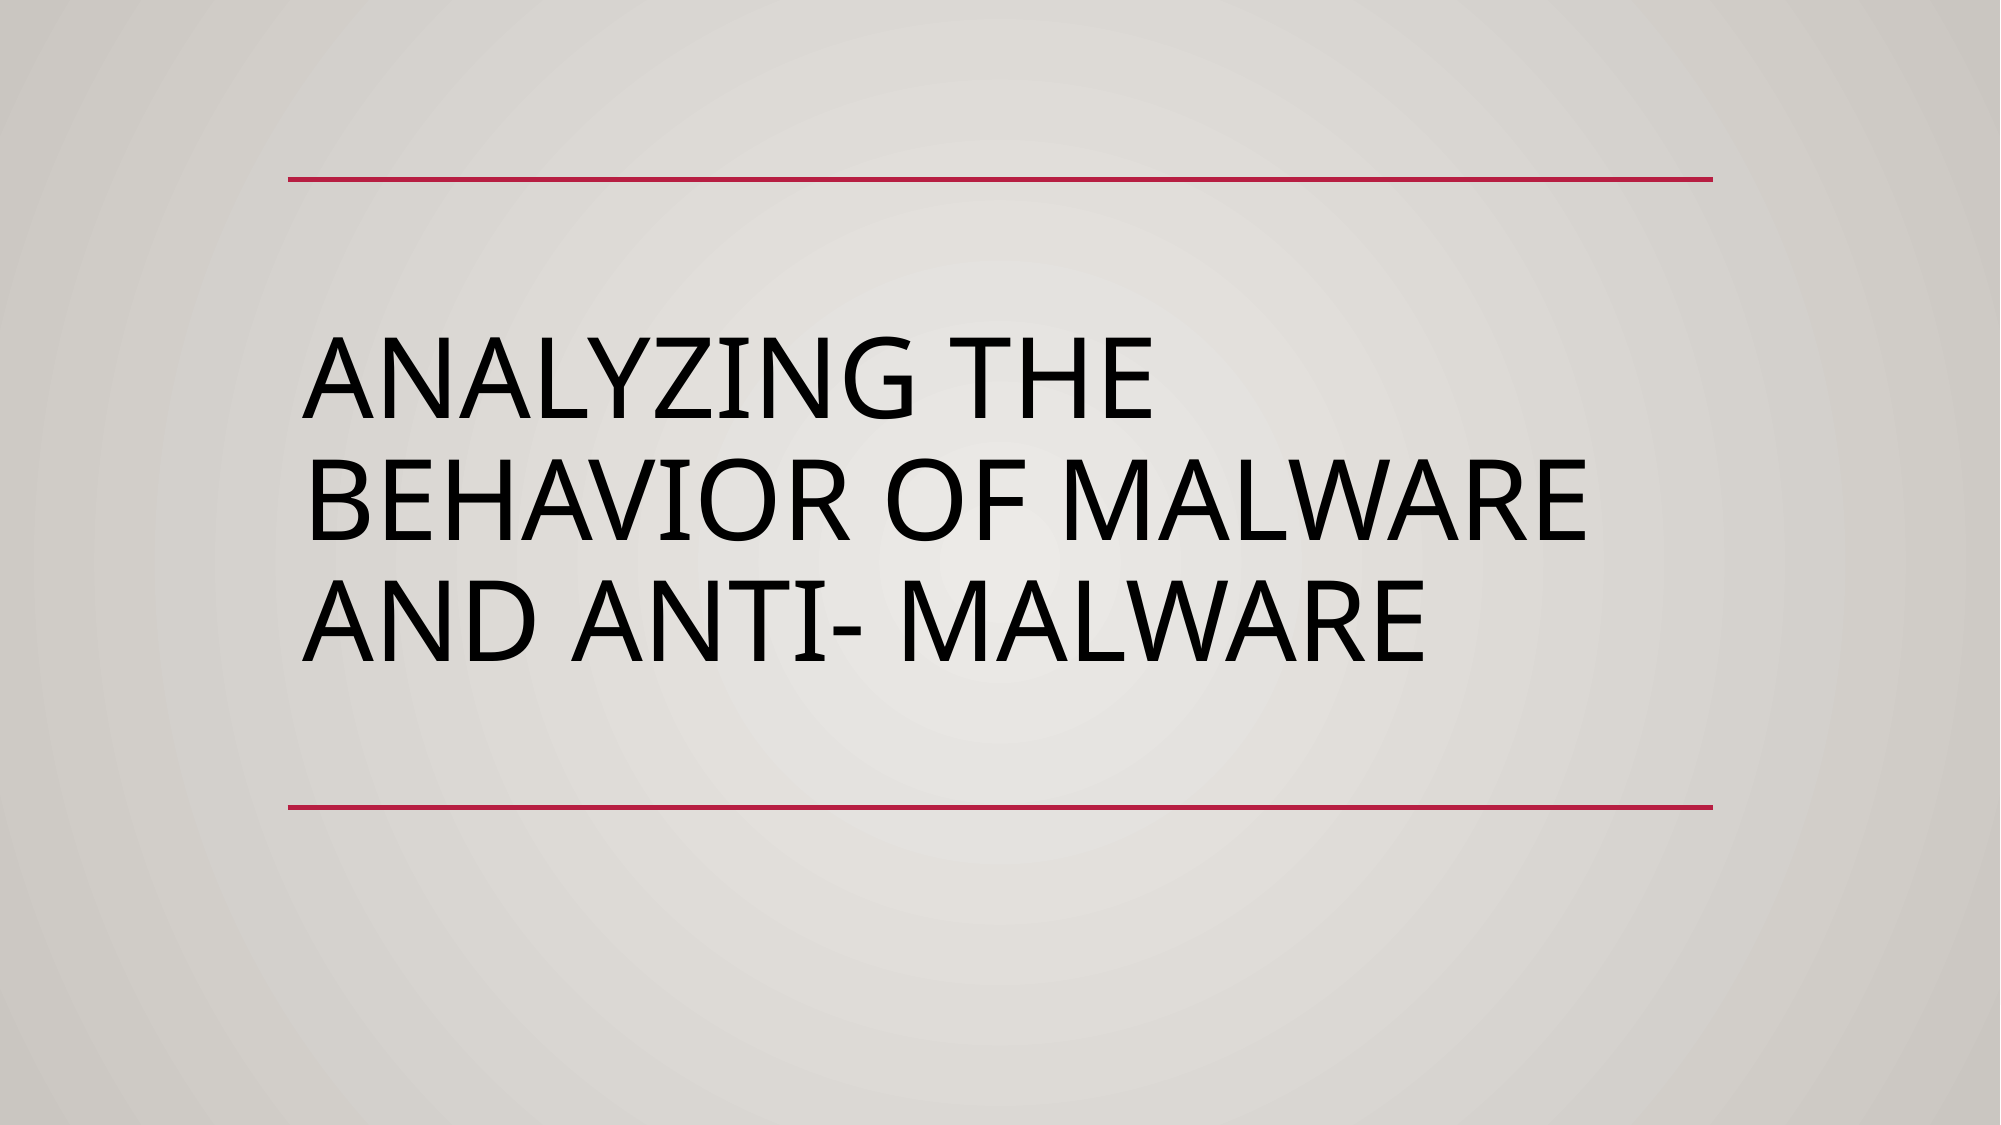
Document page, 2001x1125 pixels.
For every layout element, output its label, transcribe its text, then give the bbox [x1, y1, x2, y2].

text_box [0, 0, 2000, 1125]
title Analyzing the behavior of malware and anti- malware [287, 234, 1713, 766]
